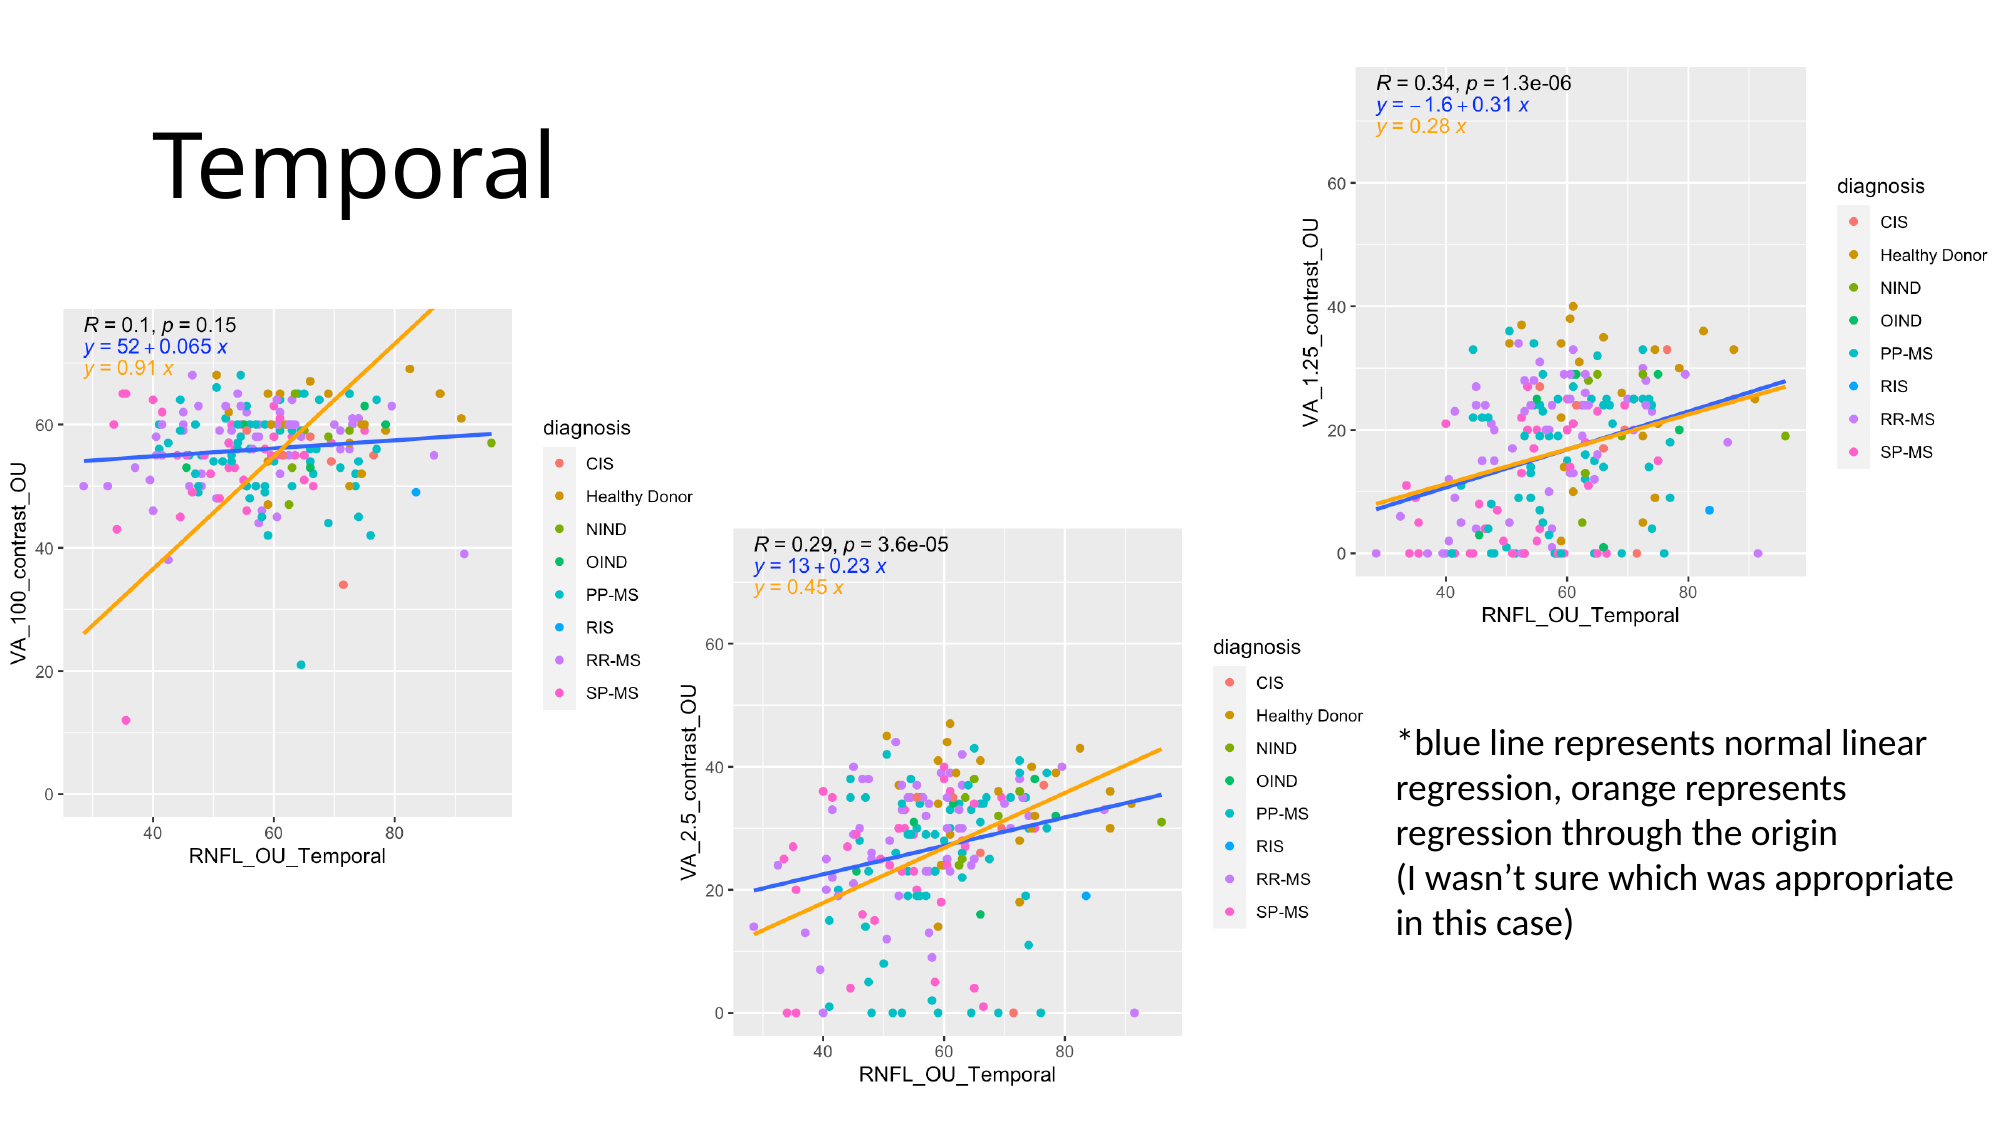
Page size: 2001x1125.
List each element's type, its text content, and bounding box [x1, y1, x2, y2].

title Temporal [137, 59, 1295, 278]
picture [0, 59, 2000, 1091]
text_box *blue line represents normal linear regression, orange represents regression through the origin (I wasn’t sure which was appropriate in this case) [1380, 710, 1979, 951]
